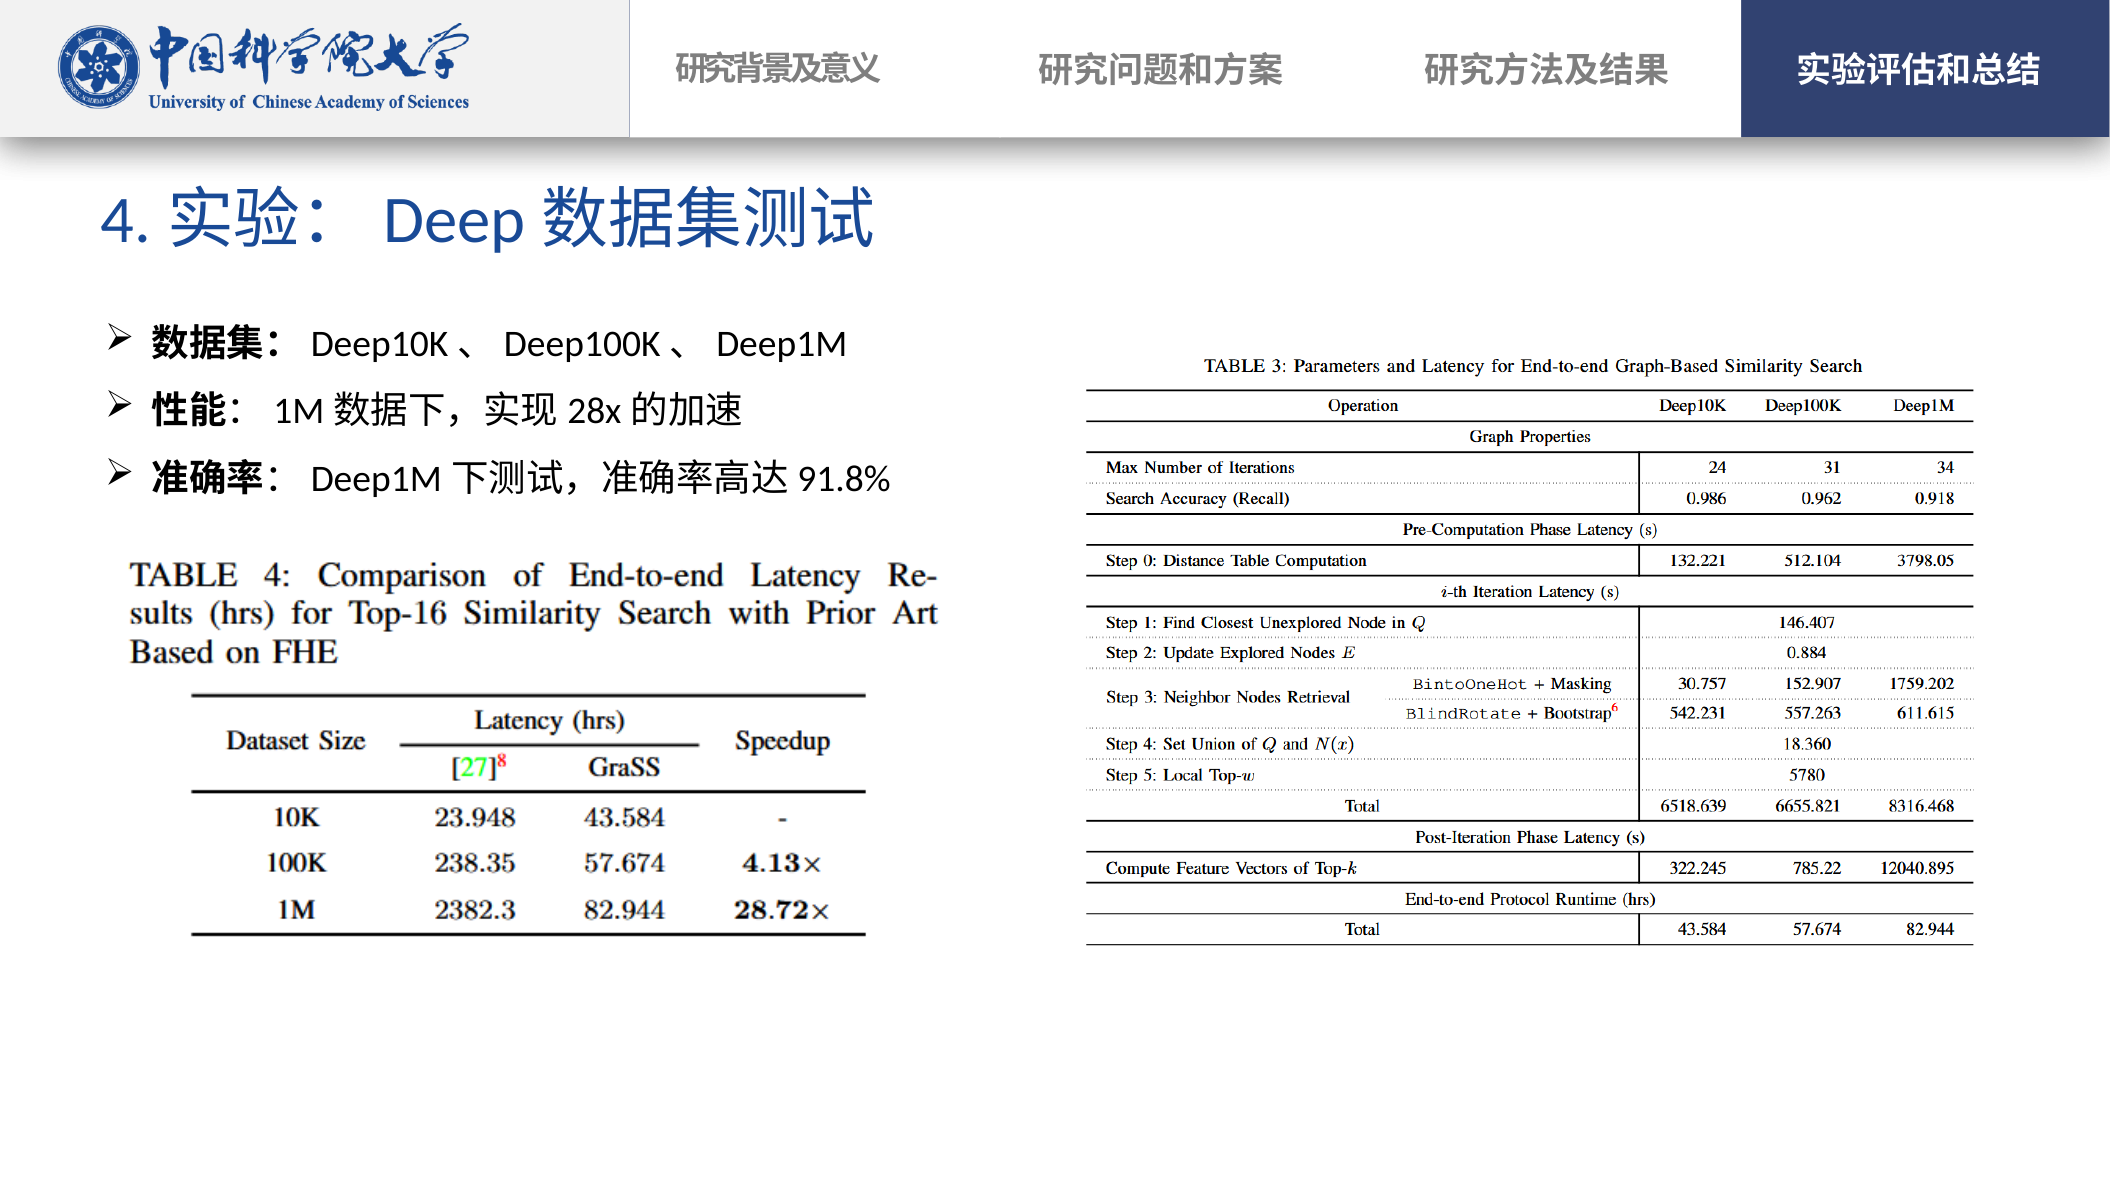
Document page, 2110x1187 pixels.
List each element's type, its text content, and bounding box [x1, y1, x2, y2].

text_box 研究背景及意义 [675, 38, 970, 96]
text_box 研究问题和方案 [1038, 38, 1327, 98]
picture [1076, 345, 1988, 952]
text_box [629, 0, 998, 138]
picture [55, 23, 469, 111]
text_box [1369, 0, 1742, 138]
text_box 实验评估和总结 [1796, 38, 2073, 98]
picture [121, 544, 949, 952]
text_box [1742, 0, 2110, 138]
text_box [0, 0, 628, 138]
text_box 数据集：Deep10K、Deep100K、Deep1M 性能：1M数据下，实现28x的加速 准确率：Deep1M下测试，准确率高达91.8% [90, 289, 1078, 507]
text_box [998, 0, 1369, 138]
text_box 研究方法及结果 [1424, 38, 1689, 98]
text_box 4.实验：Deep数据集测试 [86, 167, 1386, 263]
